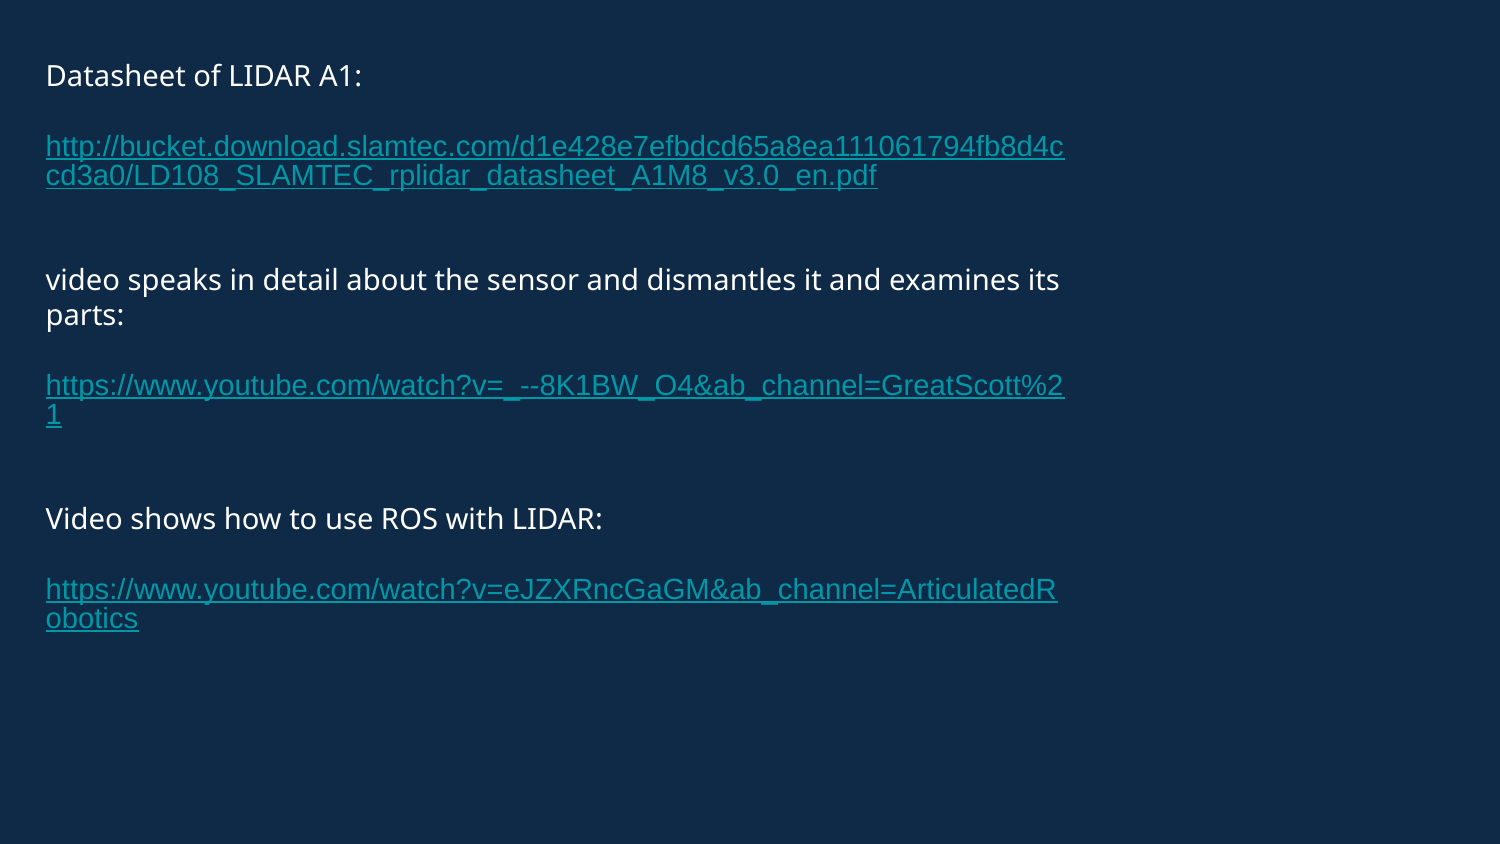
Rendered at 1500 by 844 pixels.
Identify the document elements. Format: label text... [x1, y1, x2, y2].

text_box Datasheet of LIDAR A1: http://bucket.download.slamtec.com/d1e428e7efbdcd65a8ea111061794fb8d4ccd3a0/LD108_SLAMTEC_rplidar_datasheet_A1M8_v3.0_en.pdf video speaks in detail about the sensor and dismantles it and examines its parts: https://www.youtube.com/watch?v=_--8K1BW_O4&ab_channel=GreatScott%21 Video shows how to use ROS with LIDAR: https://www.youtube.com/watch?v=eJZXRncGaGM&ab_channel=ArticulatedRobotics [30, 50, 1084, 695]
